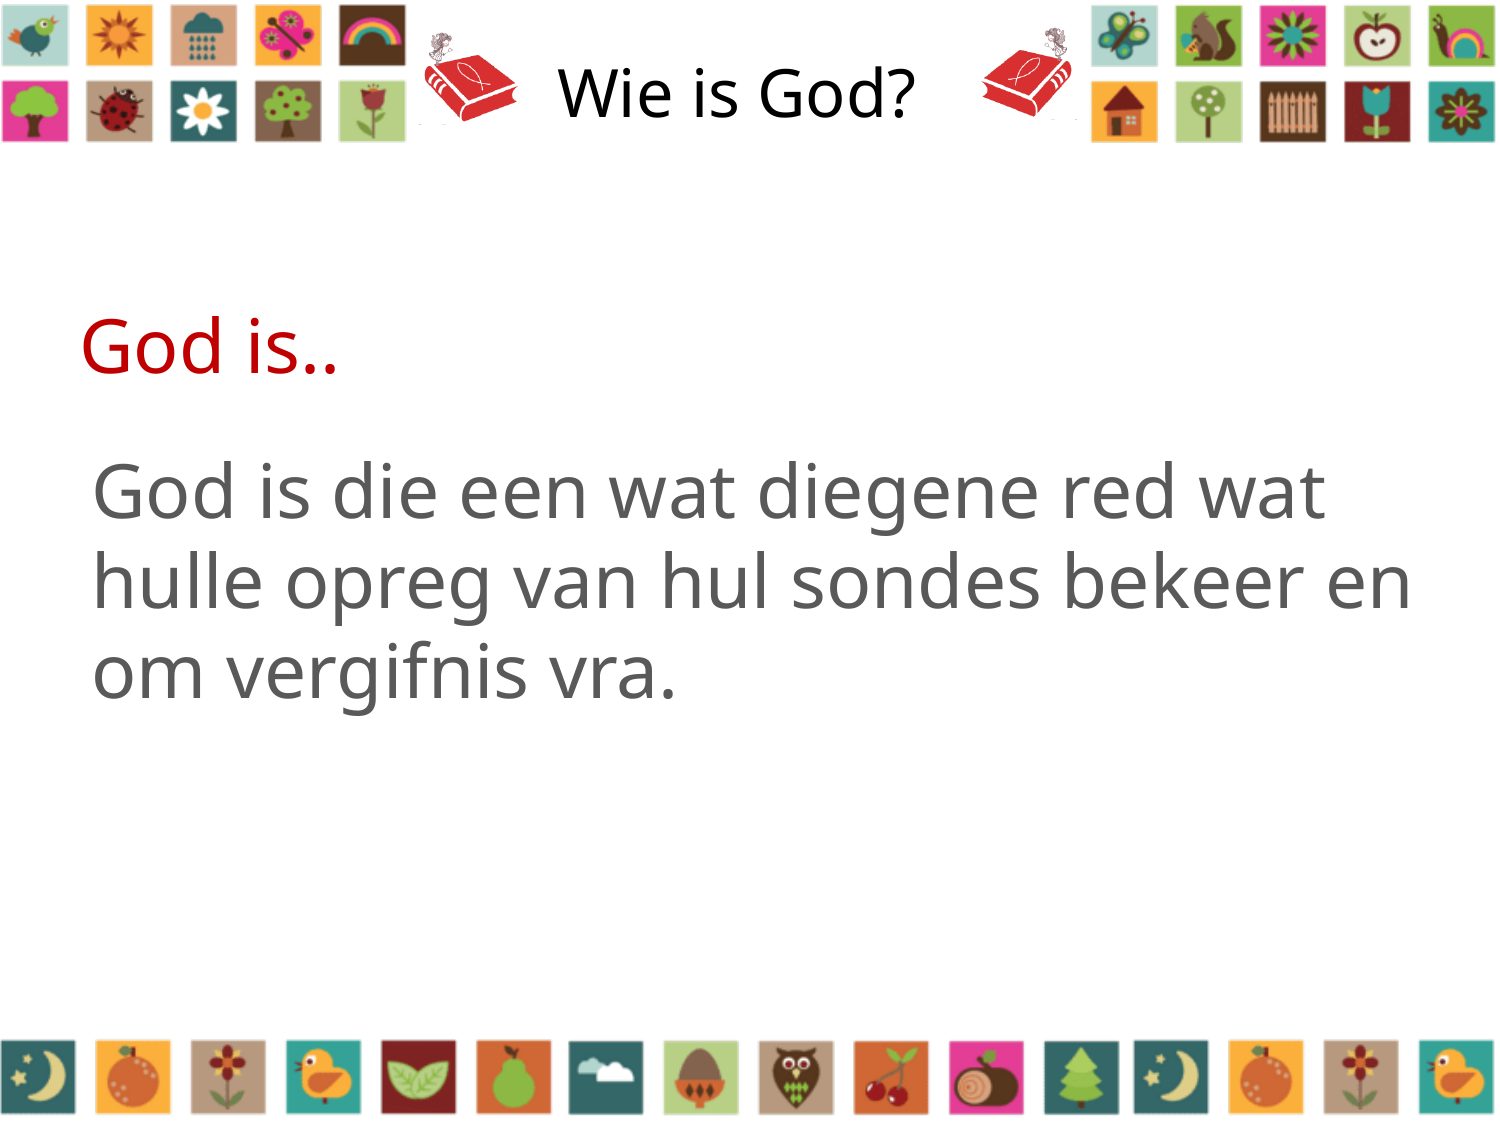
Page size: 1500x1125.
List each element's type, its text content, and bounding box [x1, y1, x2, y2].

picture [950, 3, 1500, 150]
picture [0, 3, 550, 150]
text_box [0, 1028, 1500, 1118]
text_box Wie is God? [425, 43, 1078, 139]
text_box God is.. [64, 290, 1412, 396]
text_box God is die een wat diegene red wat hulle opreg van hul sondes bekeer en om vergifnis vra. [76, 436, 1436, 722]
